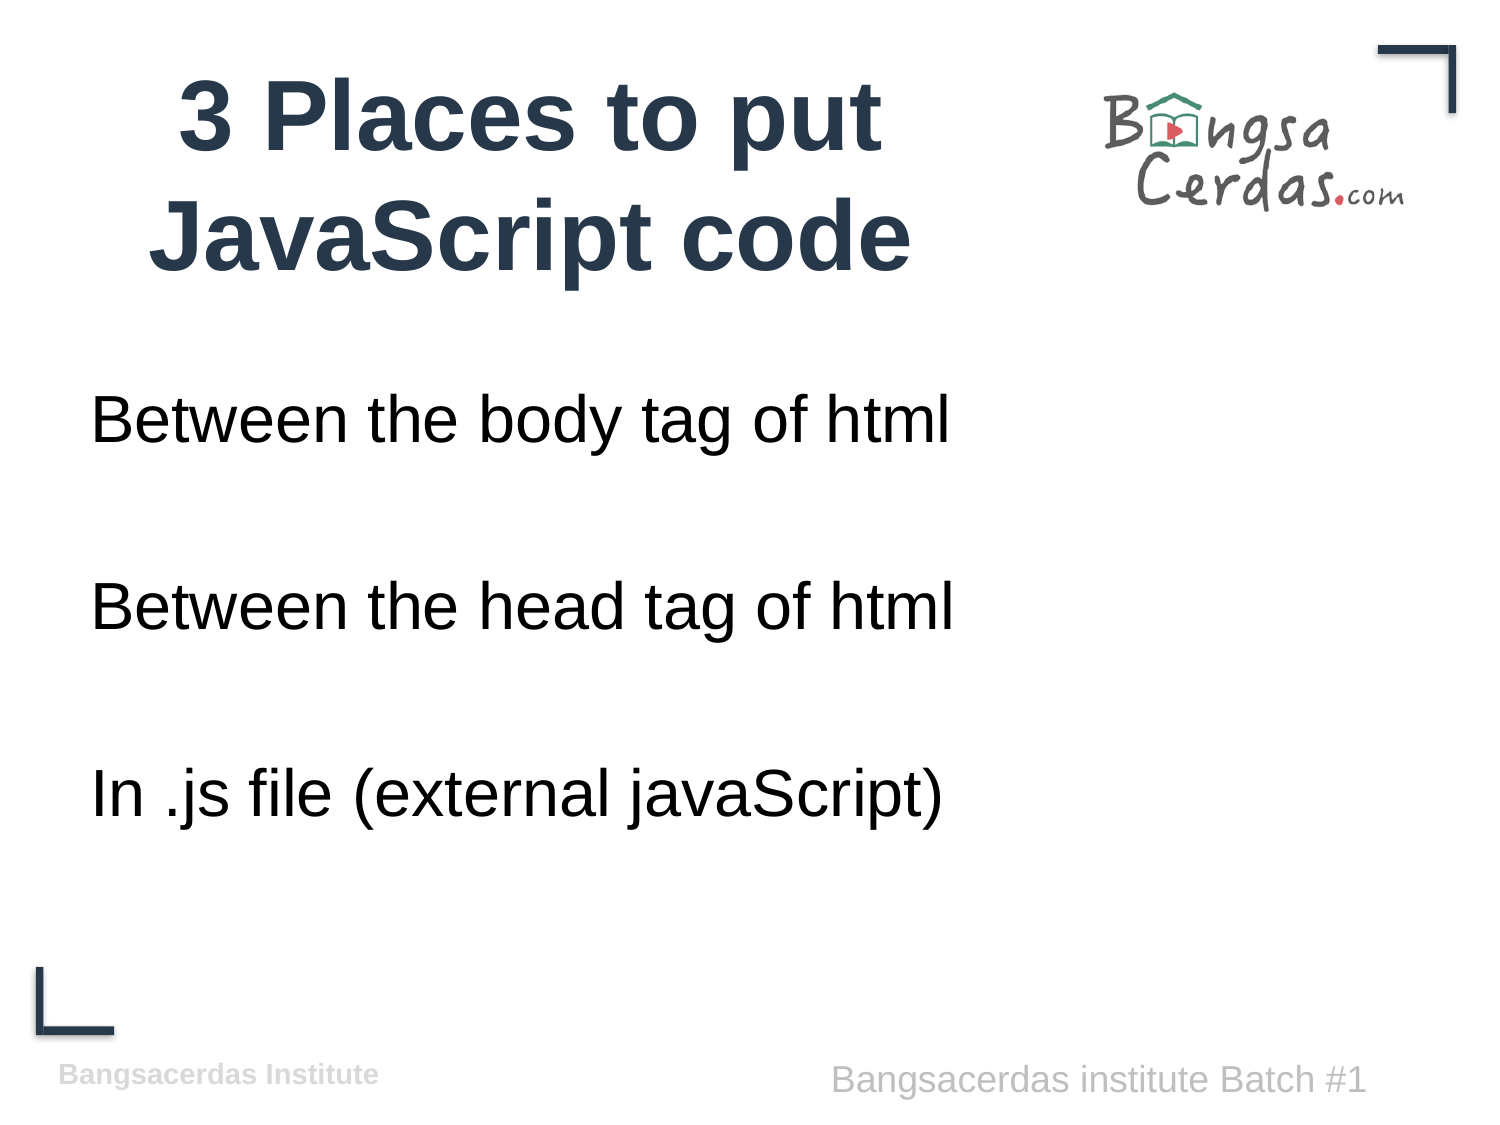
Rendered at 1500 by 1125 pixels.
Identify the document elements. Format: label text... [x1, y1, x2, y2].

list <script> function showcommentform() { var data=” Name:<input type='text’name='name'> <br>Comment:<br><textarea rows='5' cols='80'></textarea> <br><input type='submit' value='Post Comment'>"; document.getElementById('mylocation').innerHTML=data; } </script> <form name="myForm"> <input type="button" value="comment” onclick="showcommentform()"> <div id="mylocation"></div> </form> [1074, 89, 1425, 212]
title 3 Places to put JavaScript code [75, 45, 988, 297]
list Between the body tag of html Between the head tag of html In .js file (external javaScript) [75, 368, 1425, 1005]
